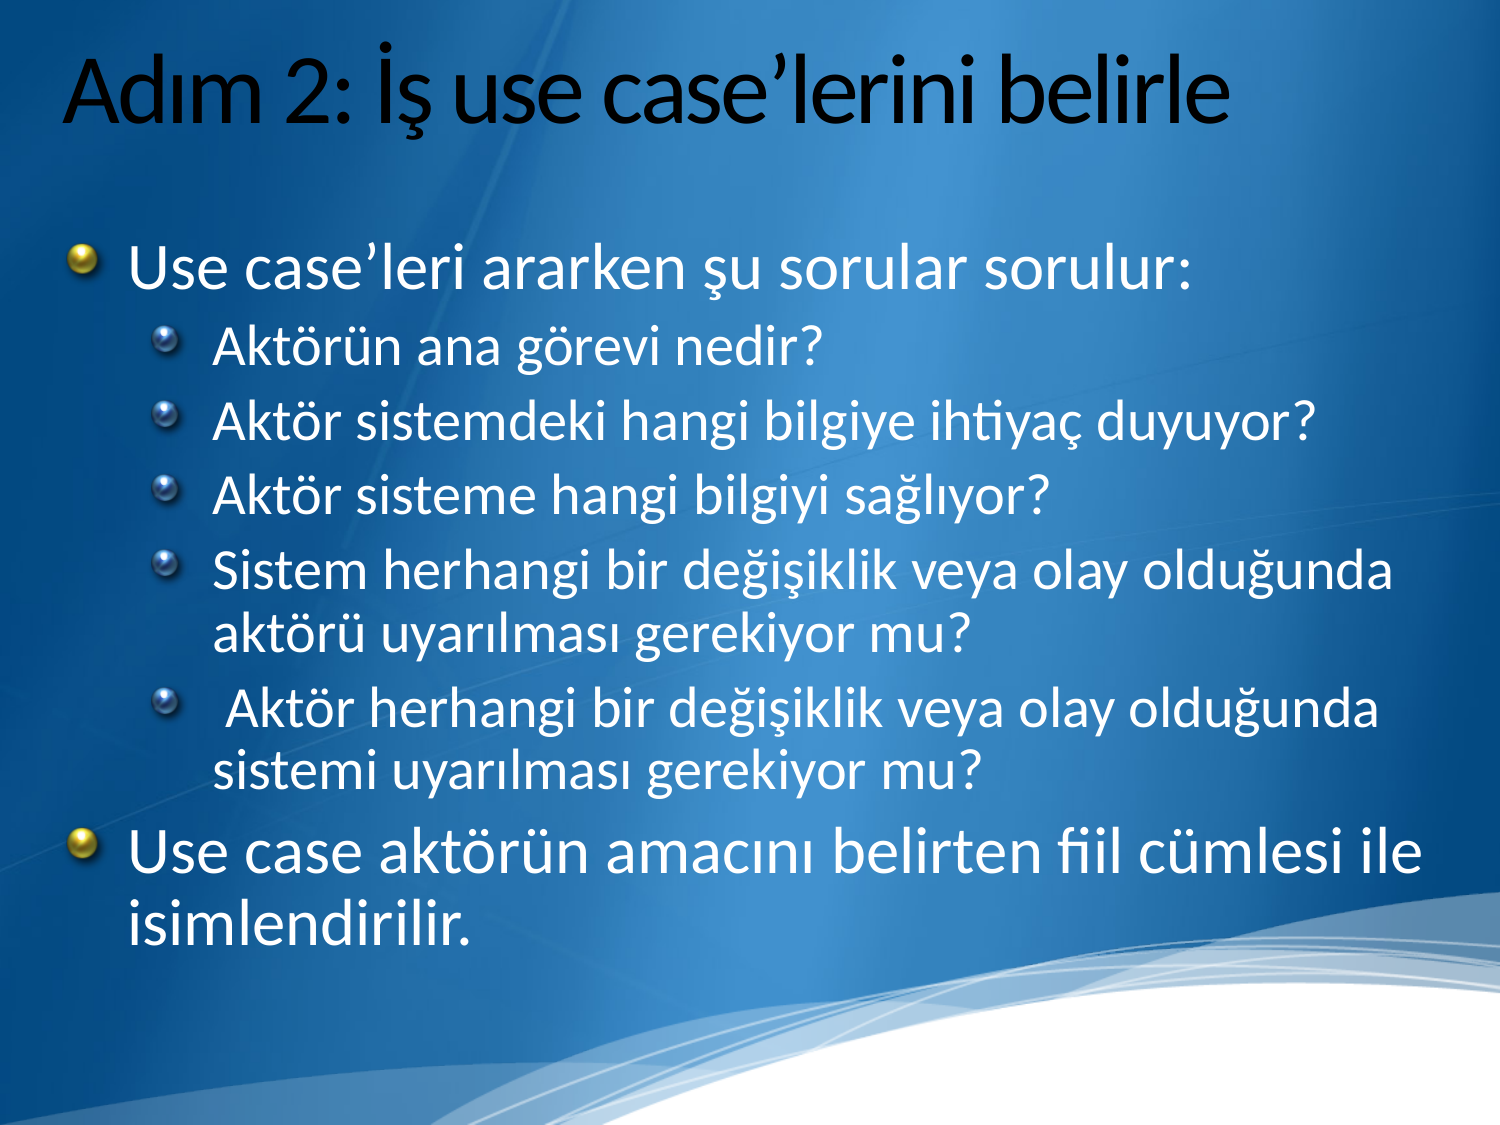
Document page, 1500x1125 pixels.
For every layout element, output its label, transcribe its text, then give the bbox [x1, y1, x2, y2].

list Use case’leri ararken şu sorular sorulur: Aktörün ana görevi nedir? Aktör sistemdeki hangi bilgiye ihtiyaç duyuyor? Aktör sisteme hangi bilgiyi sağlıyor? Sistem herhangi bir değişiklik veya olay olduğunda aktörü uyarılması gerekiyor mu? Aktör herhangi bir değişiklik veya olay olduğunda sistemi uyarılması gerekiyor mu? Use case aktörün amacını belirten fiil cümlesi ile isimlendirilir. [62, 231, 1438, 982]
picture [0, 0, 1500, 1125]
title Adım 2: İş use case’lerini belirle [62, 37, 1438, 147]
